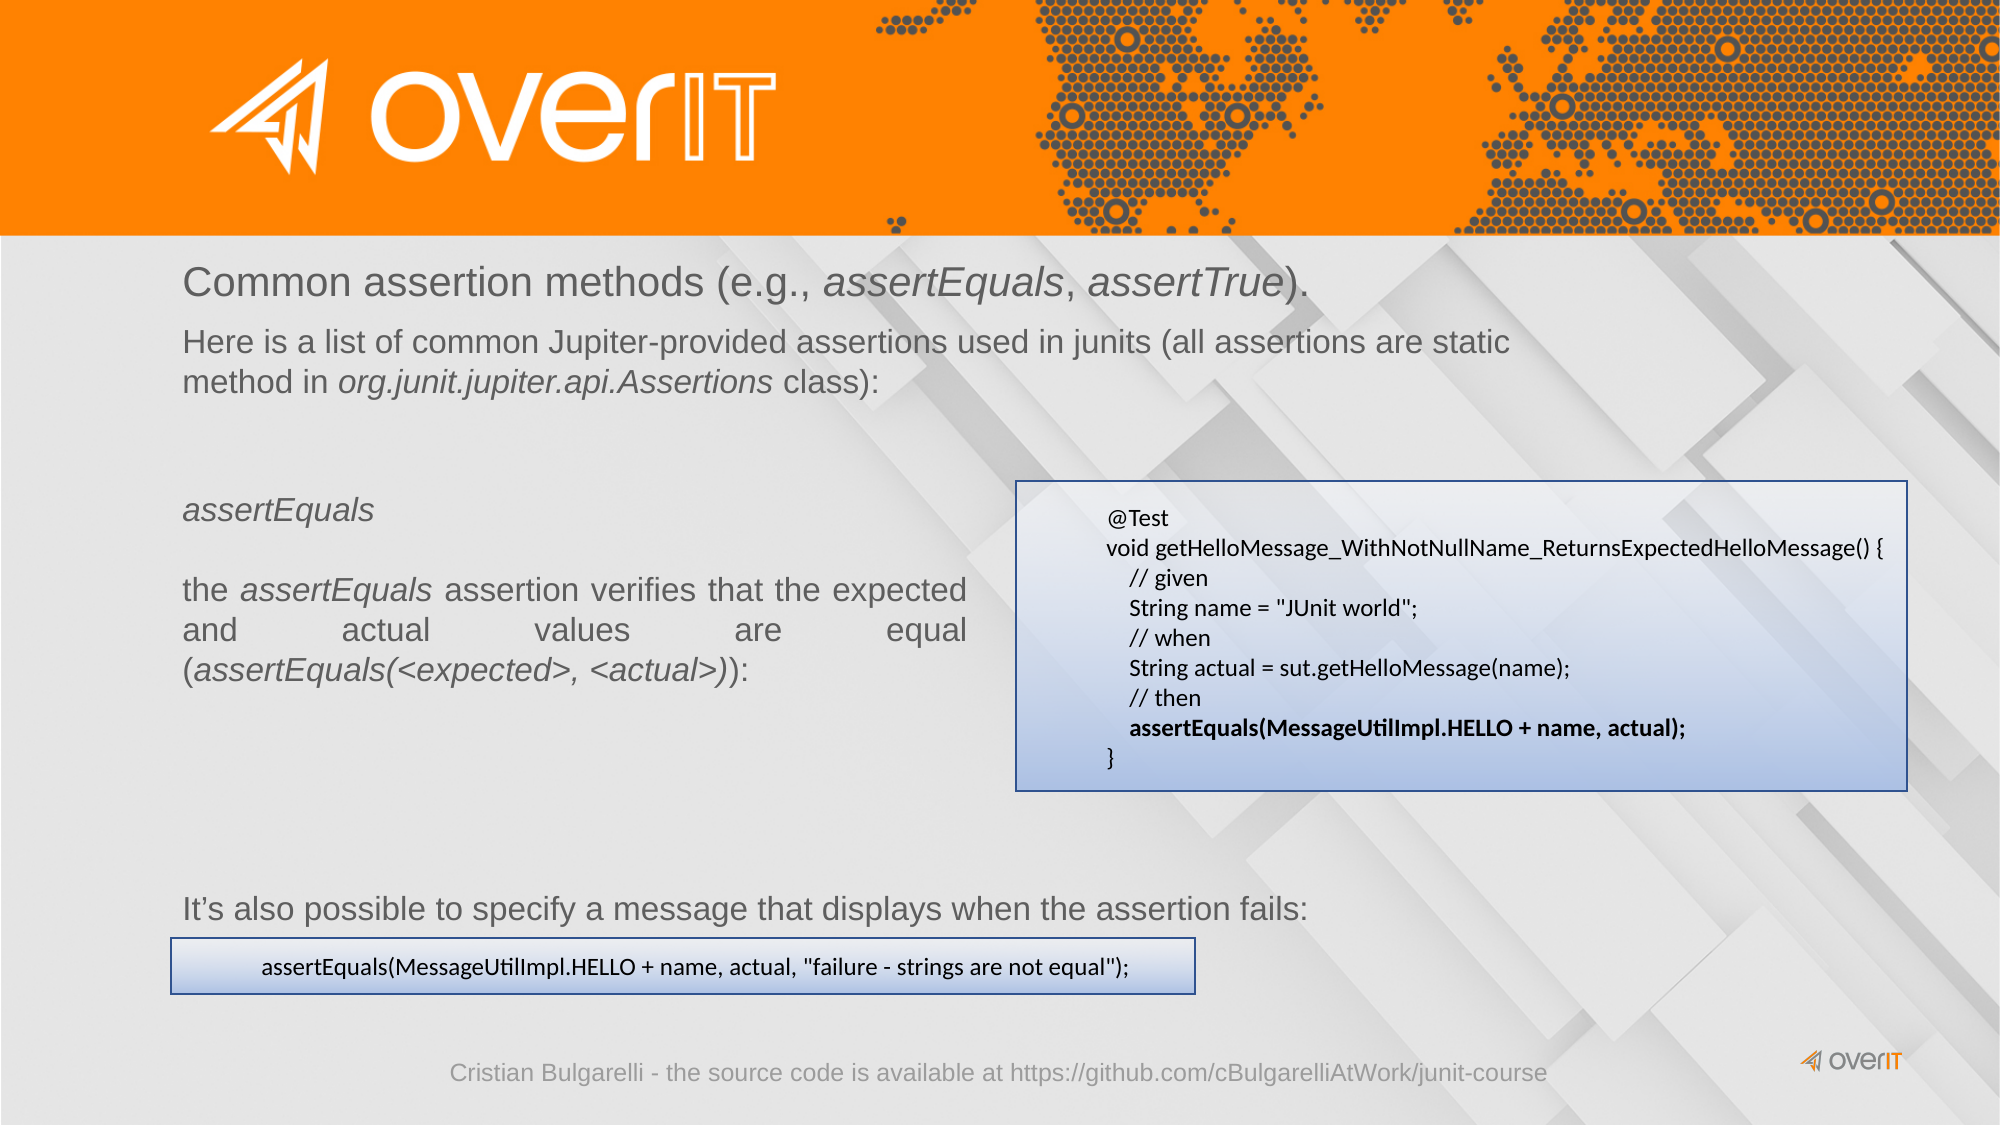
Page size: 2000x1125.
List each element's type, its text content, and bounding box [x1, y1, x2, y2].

text_box Here is a list of common Jupiter-provided assertions used in junits (all assertions are static method in org.junit.jupiter.api.Assertions class): [167, 313, 1647, 408]
text_box Cristian Bulgarelli - the source code is available at https://github.com/cBulgarelliAtWork/junit-course [434, 1041, 1566, 1102]
text_box assertEquals the assertEquals assertion verifies that the expected and actual values are equal (assertEquals(<expected>, <actual>)): [167, 480, 984, 696]
picture [0, 0, 2000, 1125]
text_box assertEquals(MessageUtilImpl.HELLO + name, actual, "failure - strings are not equal"); [171, 938, 1195, 994]
text_box Common assertion methods (e.g., assertEquals, assertTrue). [167, 247, 1542, 313]
text_box It’s also possible to specify a message that displays when the assertion fails: [167, 879, 1756, 935]
text_box @Test void getHelloMessage_WithNotNullName_ReturnsExpectedHelloMessage() { // given String name = "JUnit world"; // when String actual = sut.getHelloMessage(name); // then assertEquals(MessageUtilImpl.HELLO + name, actual); } [1016, 480, 1907, 792]
